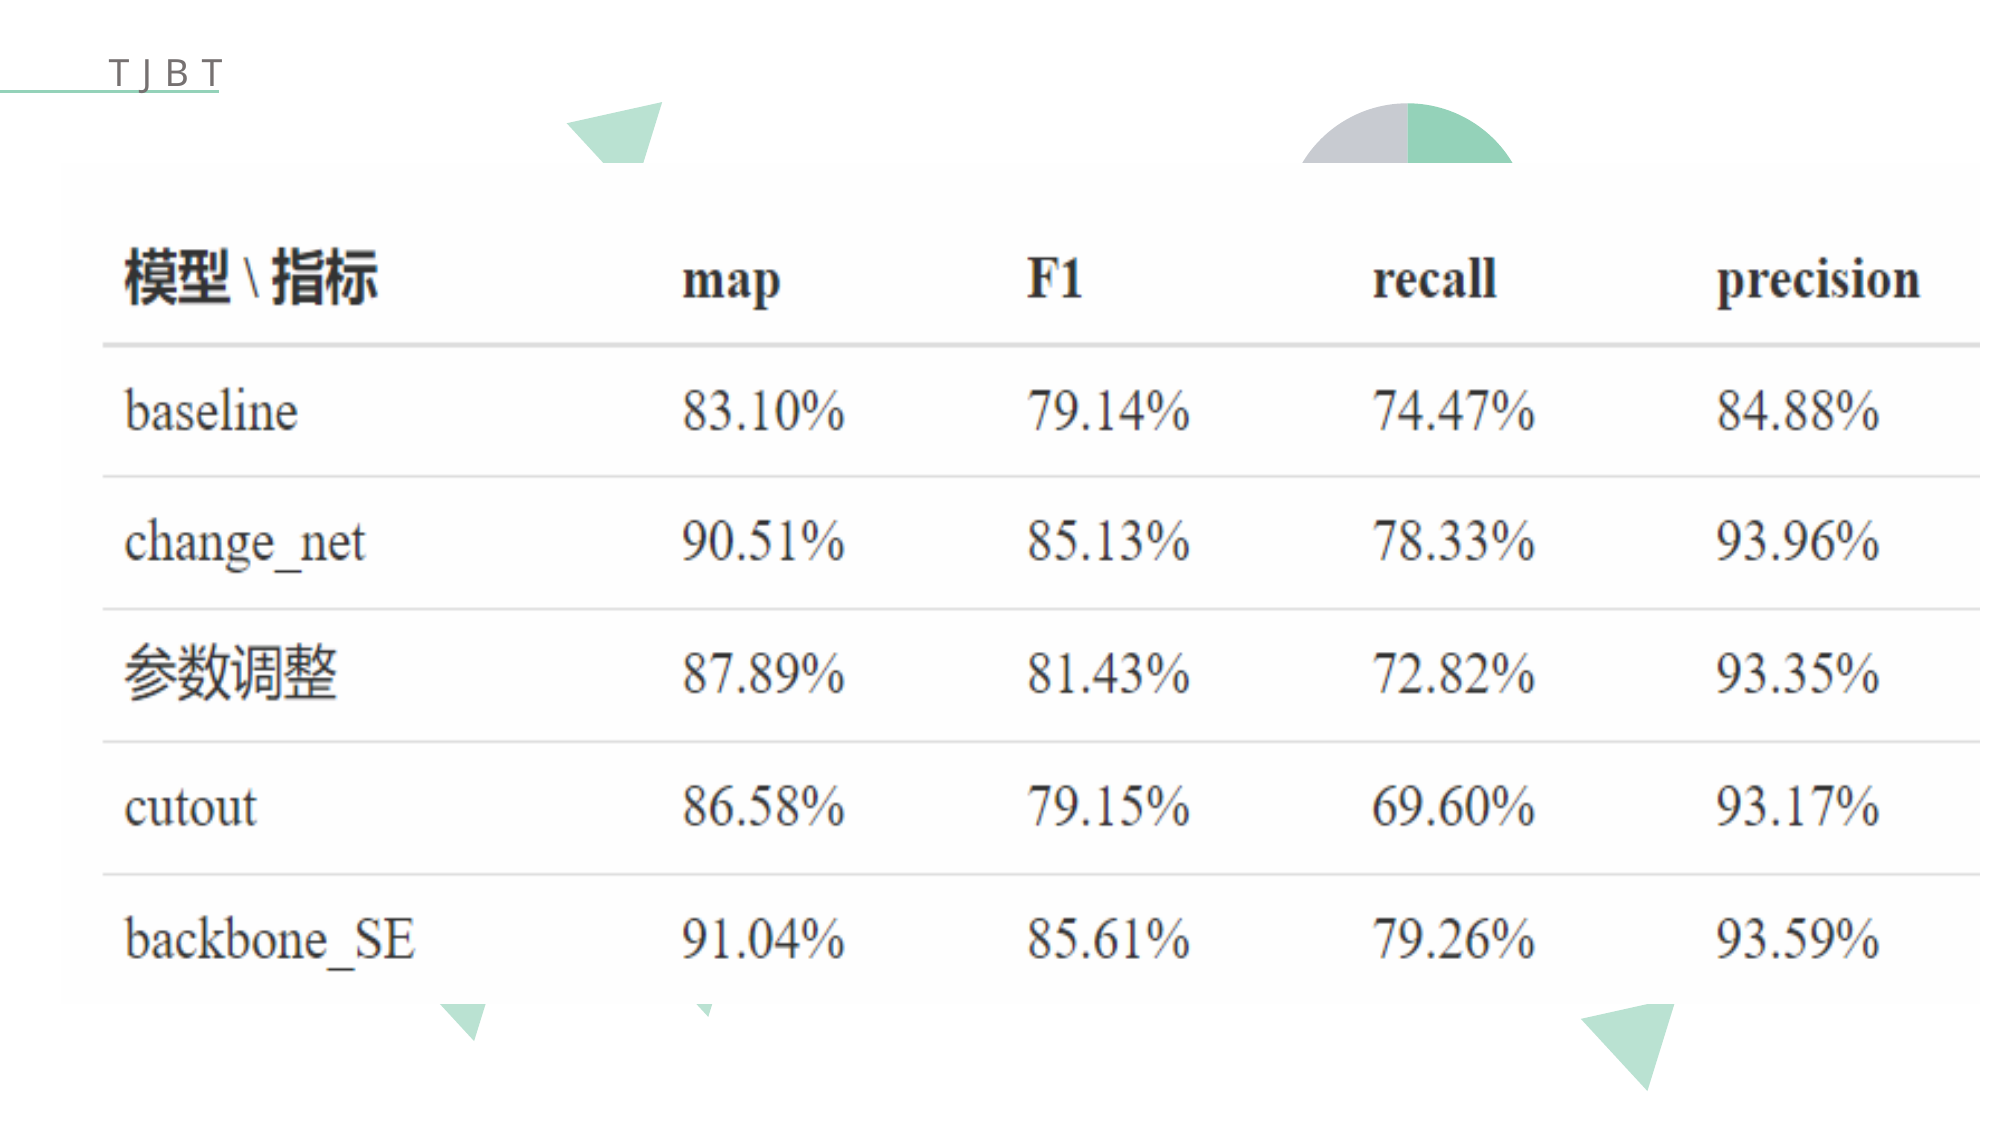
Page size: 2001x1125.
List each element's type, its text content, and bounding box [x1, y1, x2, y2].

text_box [694, 1004, 714, 1019]
text_box TJBT [93, 41, 430, 102]
text_box [564, 100, 664, 163]
text_box [438, 1004, 487, 1044]
chart [1259, 102, 1556, 163]
text_box [1578, 1004, 1676, 1094]
picture [61, 163, 1980, 1004]
